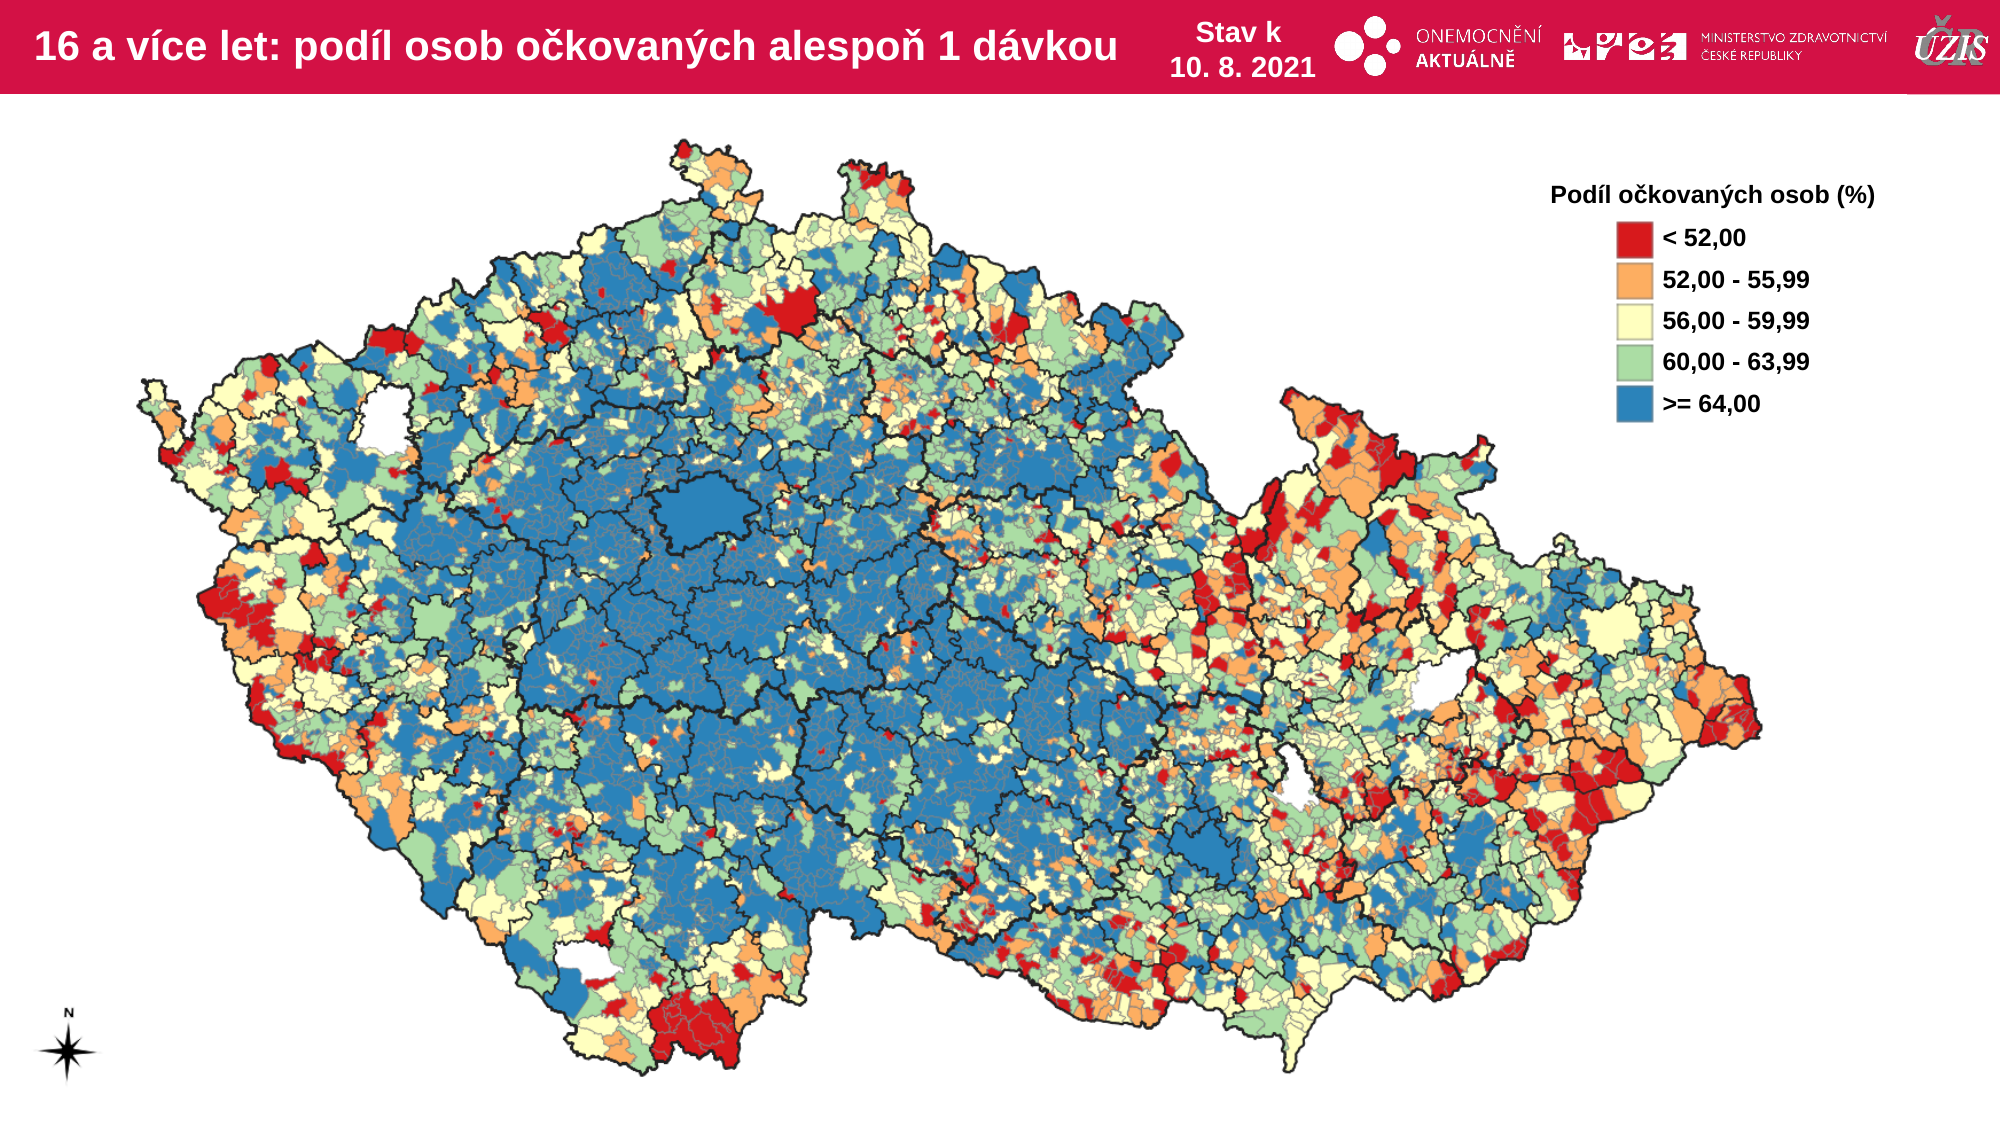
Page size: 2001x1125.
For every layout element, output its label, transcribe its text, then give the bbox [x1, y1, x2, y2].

text_box Stav k 10. 8. 2021 [1117, 5, 1369, 91]
picture [1563, 31, 1888, 60]
picture [1369, 16, 1542, 76]
title 16 a více let: podíl osob očkovaných alespoň 1 dávkou [18, 0, 1239, 94]
picture [1915, 15, 1989, 66]
picture [0, 94, 1907, 1125]
